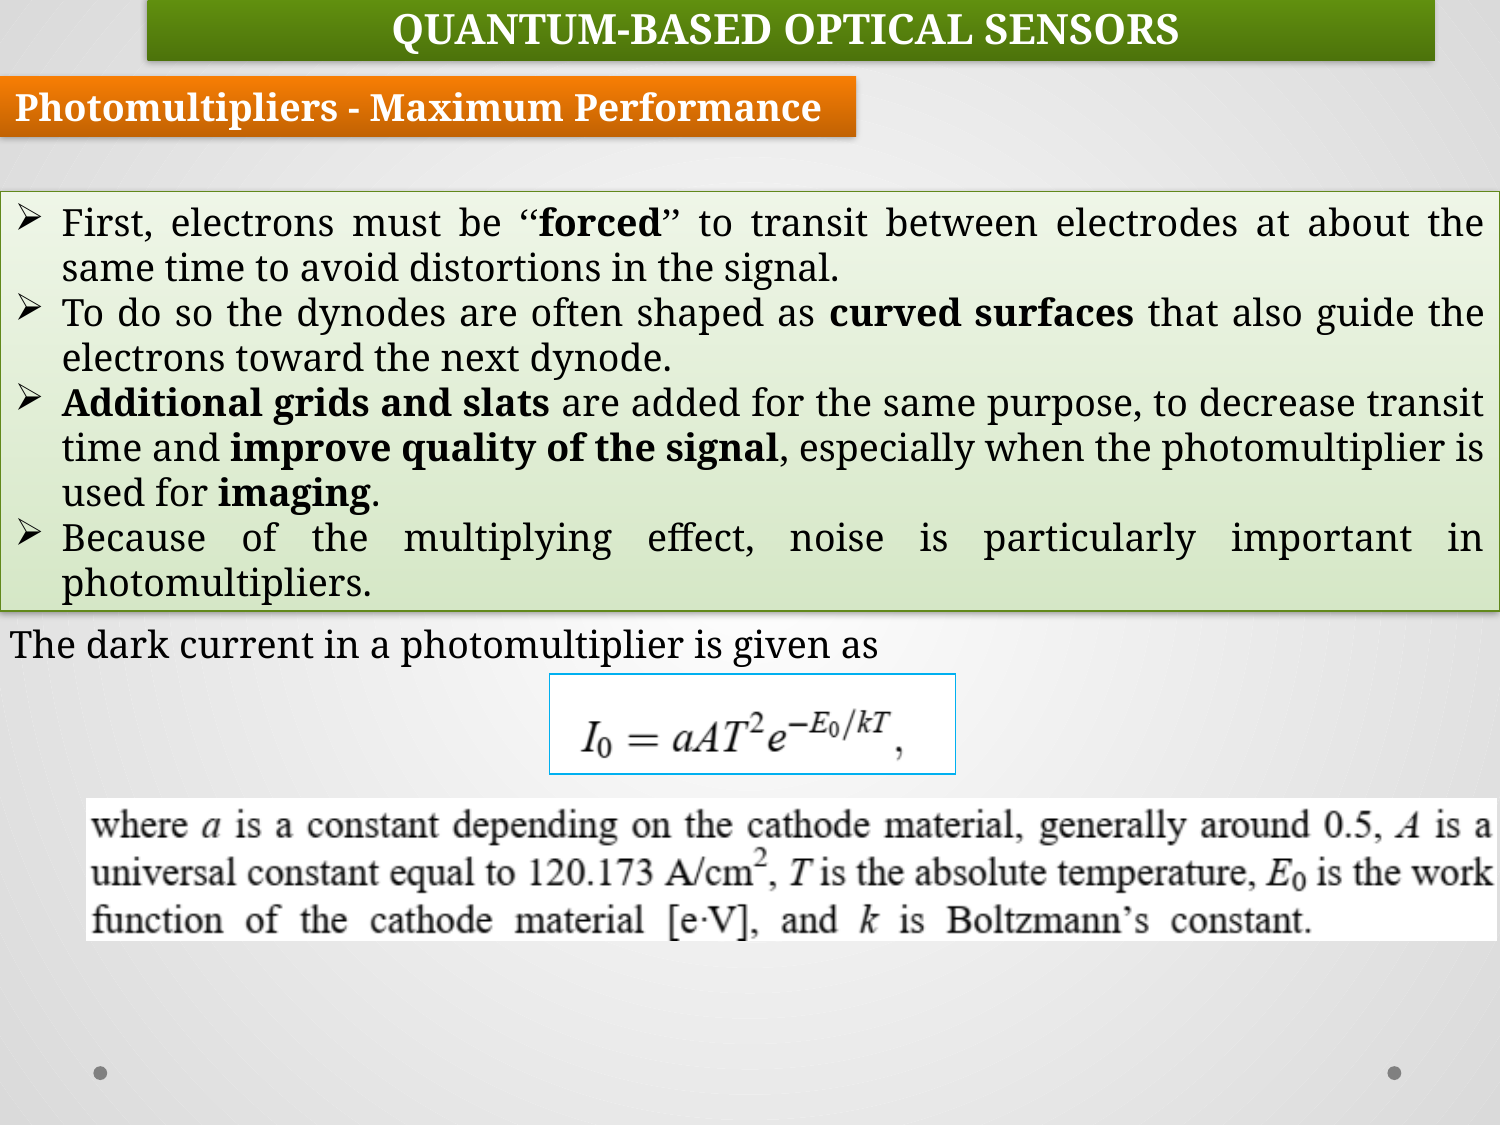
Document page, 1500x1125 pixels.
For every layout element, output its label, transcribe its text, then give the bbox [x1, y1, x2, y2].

picture [86, 798, 1497, 941]
picture [551, 676, 954, 772]
text_box Photomultipliers - Maximum Performance [0, 76, 857, 137]
text_box QUANTUM-BASED OPTICAL SENSORS [147, 0, 1435, 61]
text_box The dark current in a photomultiplier is given as [0, 614, 1069, 674]
text_box First, electrons must be ‘‘forced’’ to transit between electrodes at about the same time to avoid distortions in the signal. To do so the dynodes are often shaped as curved surfaces that also guide the electrons toward the next dynode. Additional grids and slats are added for the same purpose, to decrease transit time and improve quality of the signal, especially when the photomultiplier is used for imaging. Because of the multiplying effect, noise is particularly important in photomultipliers. [0, 191, 1500, 612]
